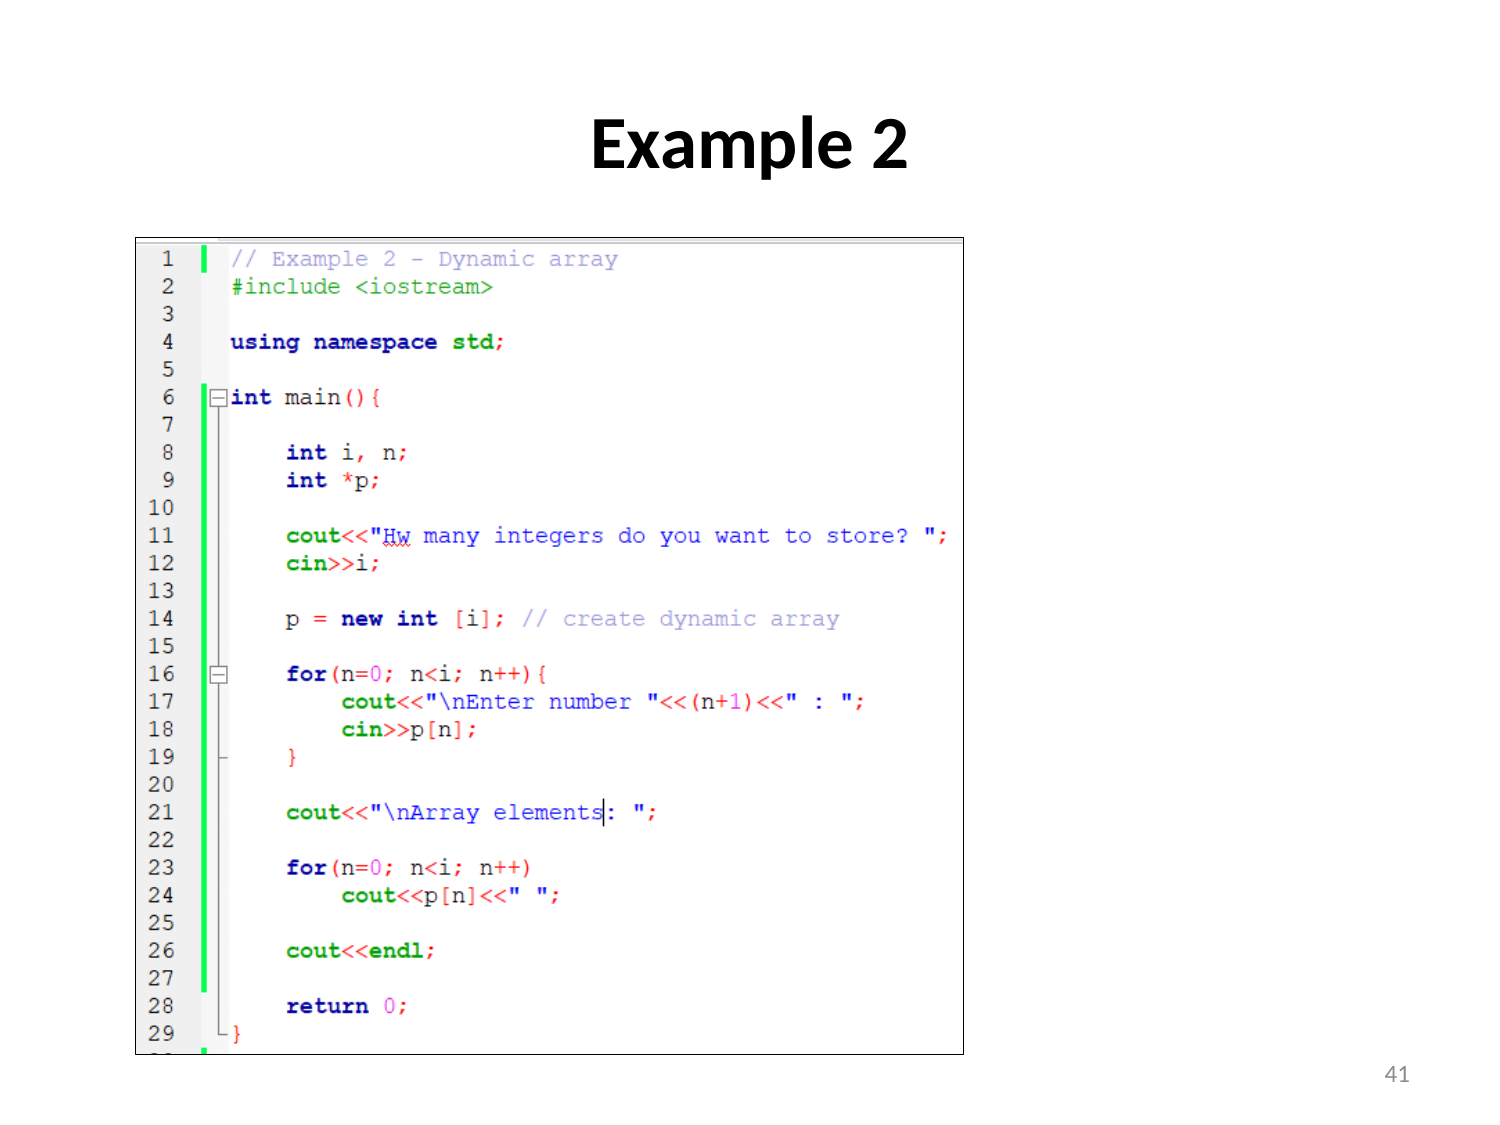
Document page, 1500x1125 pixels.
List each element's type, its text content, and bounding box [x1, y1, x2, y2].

title Example 2 [75, 45, 1425, 233]
slide_number 41 [1074, 1042, 1425, 1103]
picture [135, 236, 963, 1055]
